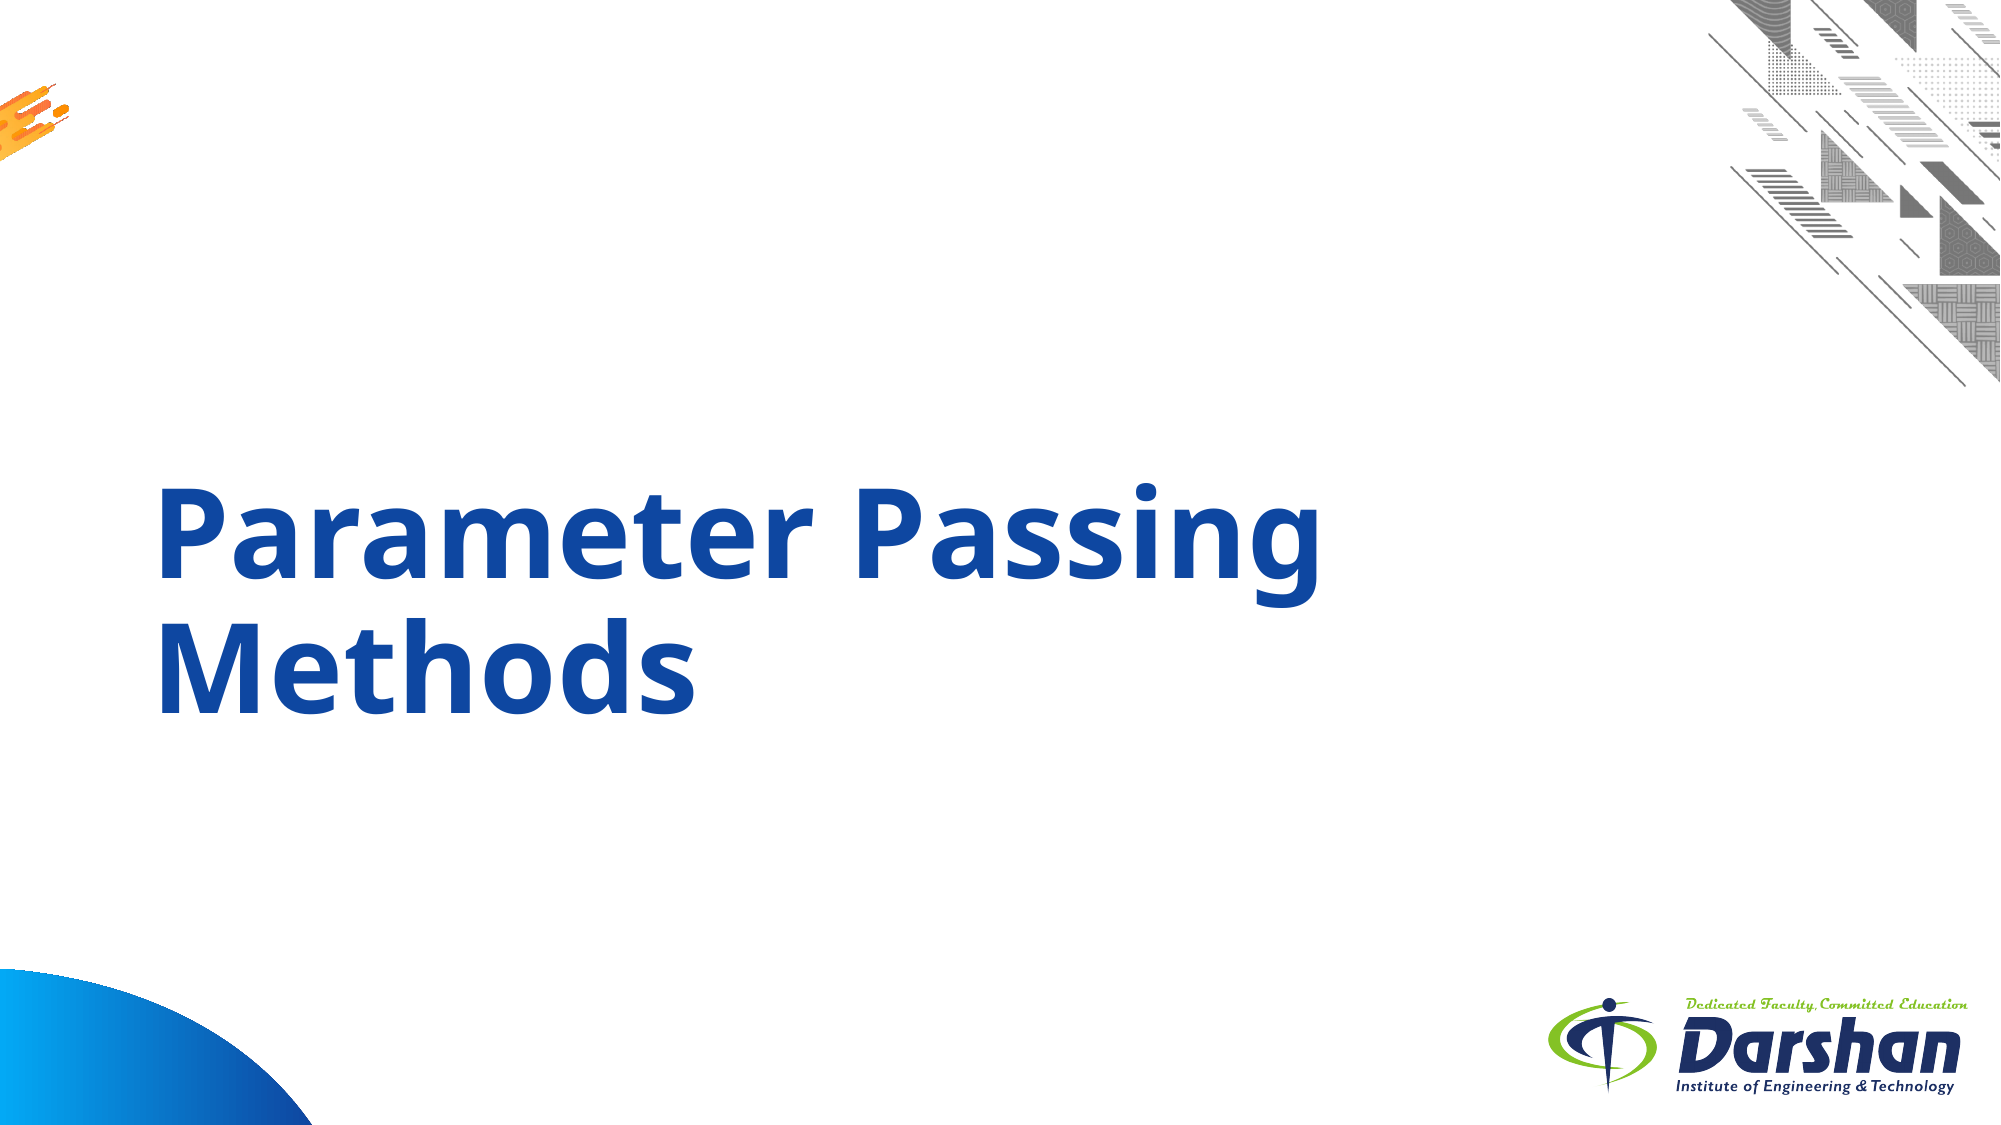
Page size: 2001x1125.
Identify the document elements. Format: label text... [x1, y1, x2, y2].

picture [1548, 998, 1968, 1095]
picture [0, 65, 90, 193]
title Parameter Passing Methods [136, 280, 1862, 749]
